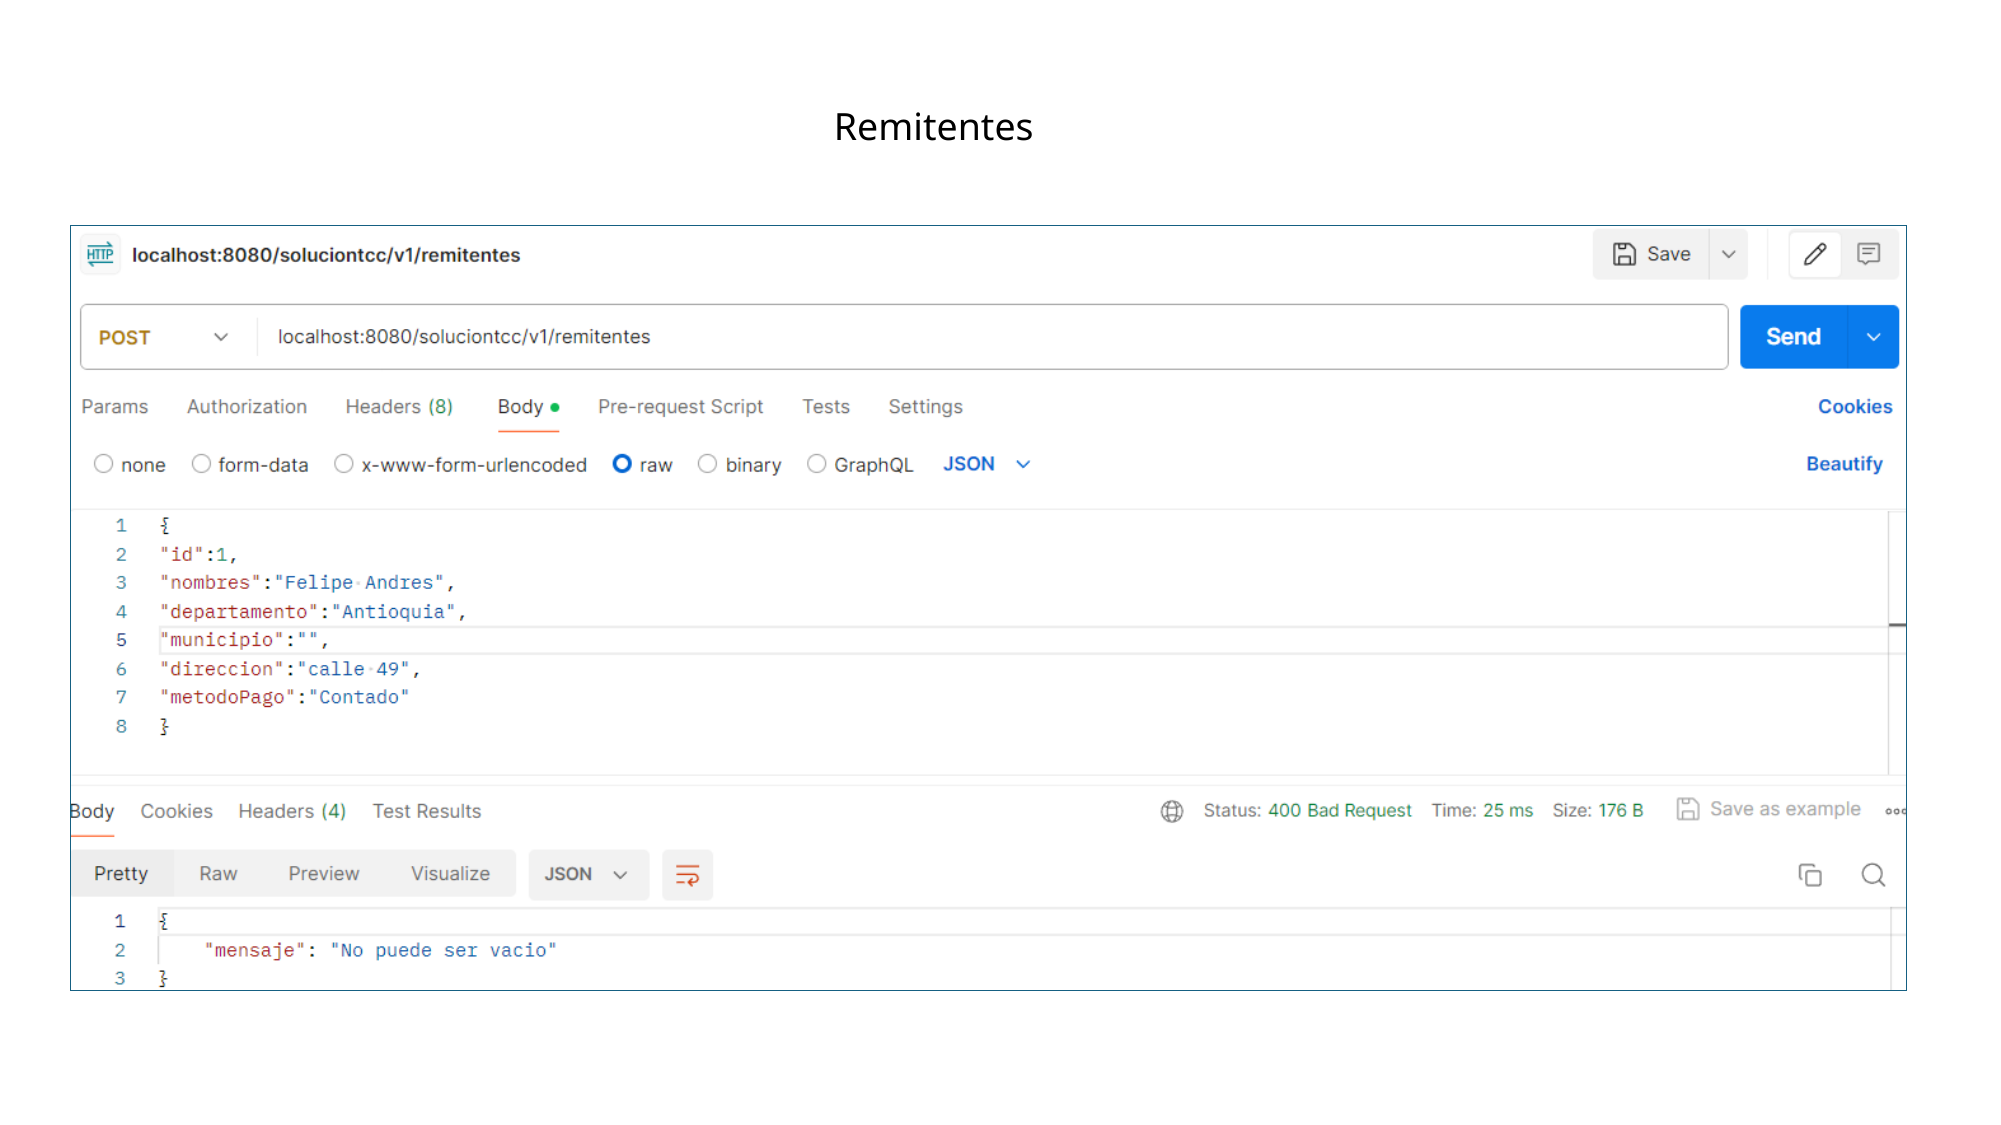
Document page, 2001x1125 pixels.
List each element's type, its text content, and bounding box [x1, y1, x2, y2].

text_box Remitentes [819, 95, 1055, 155]
picture [70, 225, 1907, 991]
